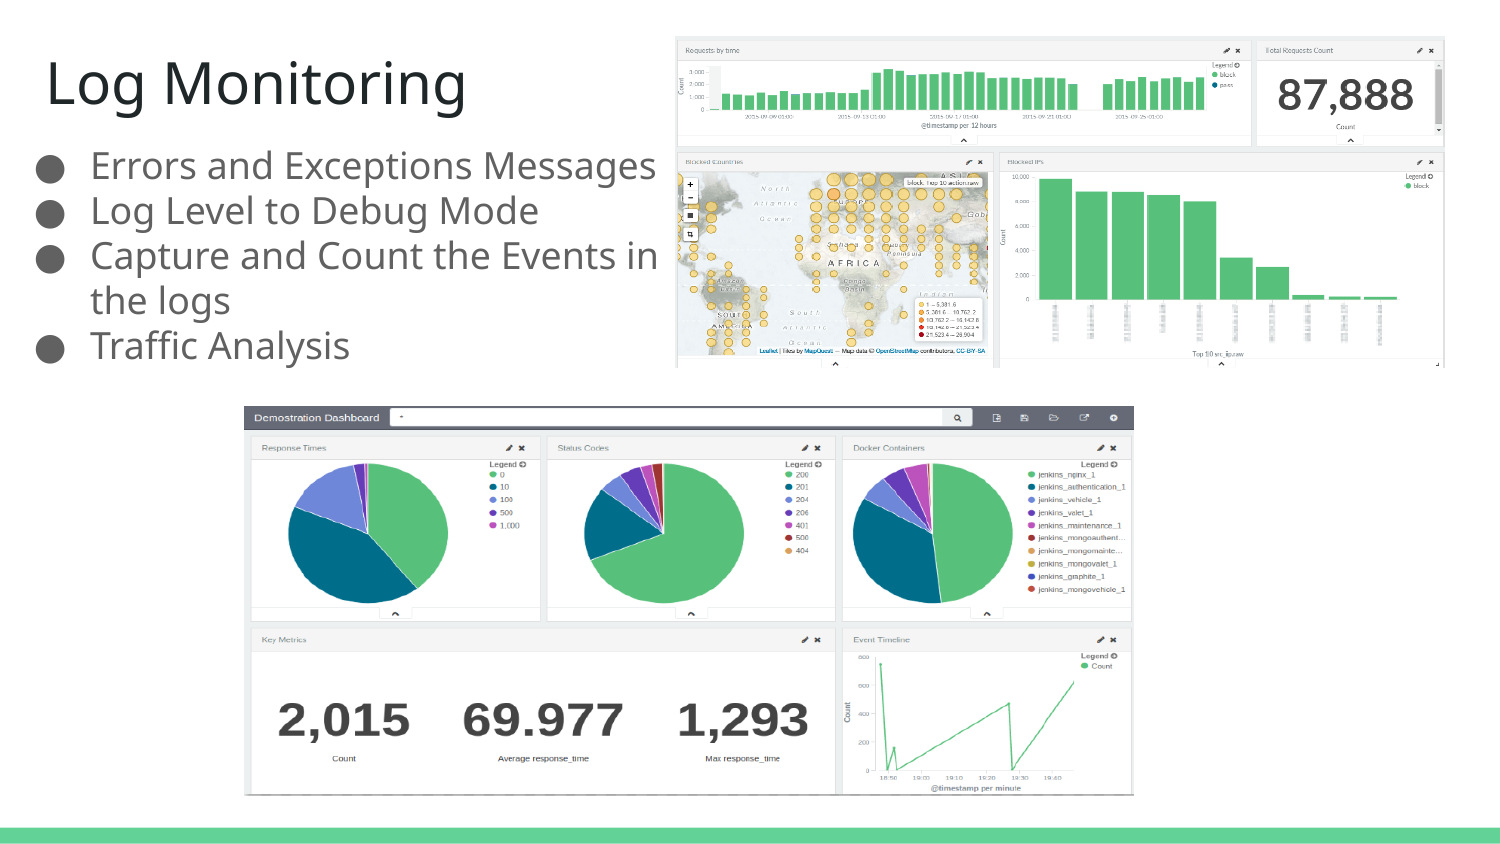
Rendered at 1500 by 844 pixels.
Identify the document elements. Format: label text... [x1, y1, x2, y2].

picture [244, 406, 1134, 796]
title Log Monitoring [30, 31, 727, 82]
title Errors and Exceptions Messages Log Level to Debug Mode Capture and Count the Events in the logs Traffic Analysis [0, 82, 696, 384]
picture [674, 36, 1445, 368]
